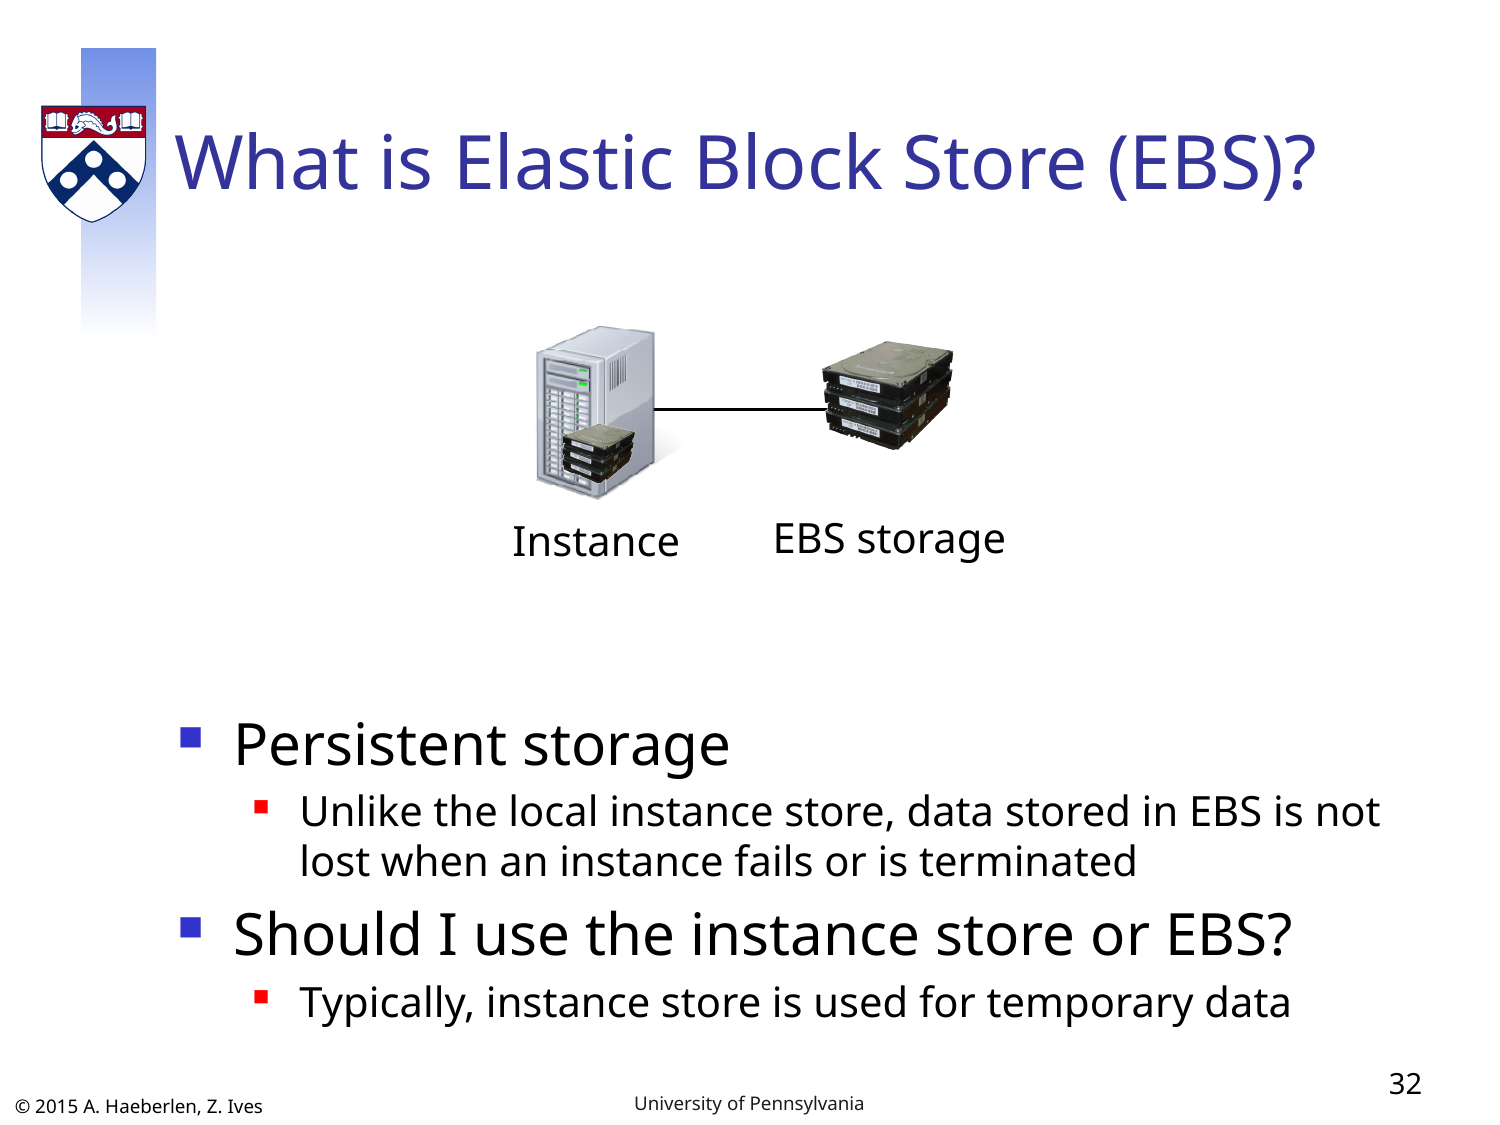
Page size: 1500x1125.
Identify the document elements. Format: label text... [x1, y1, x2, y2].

title What is Elastic Block Store (EBS)? [158, 49, 1438, 213]
slide_number 32 [1124, 1037, 1438, 1113]
text_box EBS storage [757, 504, 1022, 570]
list Persistent storage Unlike the local instance store, data stored in EBS is not lost when an instance fails or is terminated Should I use the instance store or EBS? Typically, instance store is used for temporary data [162, 699, 1438, 1041]
picture [39, 103, 148, 225]
text_box Instance [497, 506, 696, 572]
picture [514, 319, 702, 506]
footer University of Pennsylvania [512, 1083, 987, 1125]
picture [821, 340, 955, 450]
